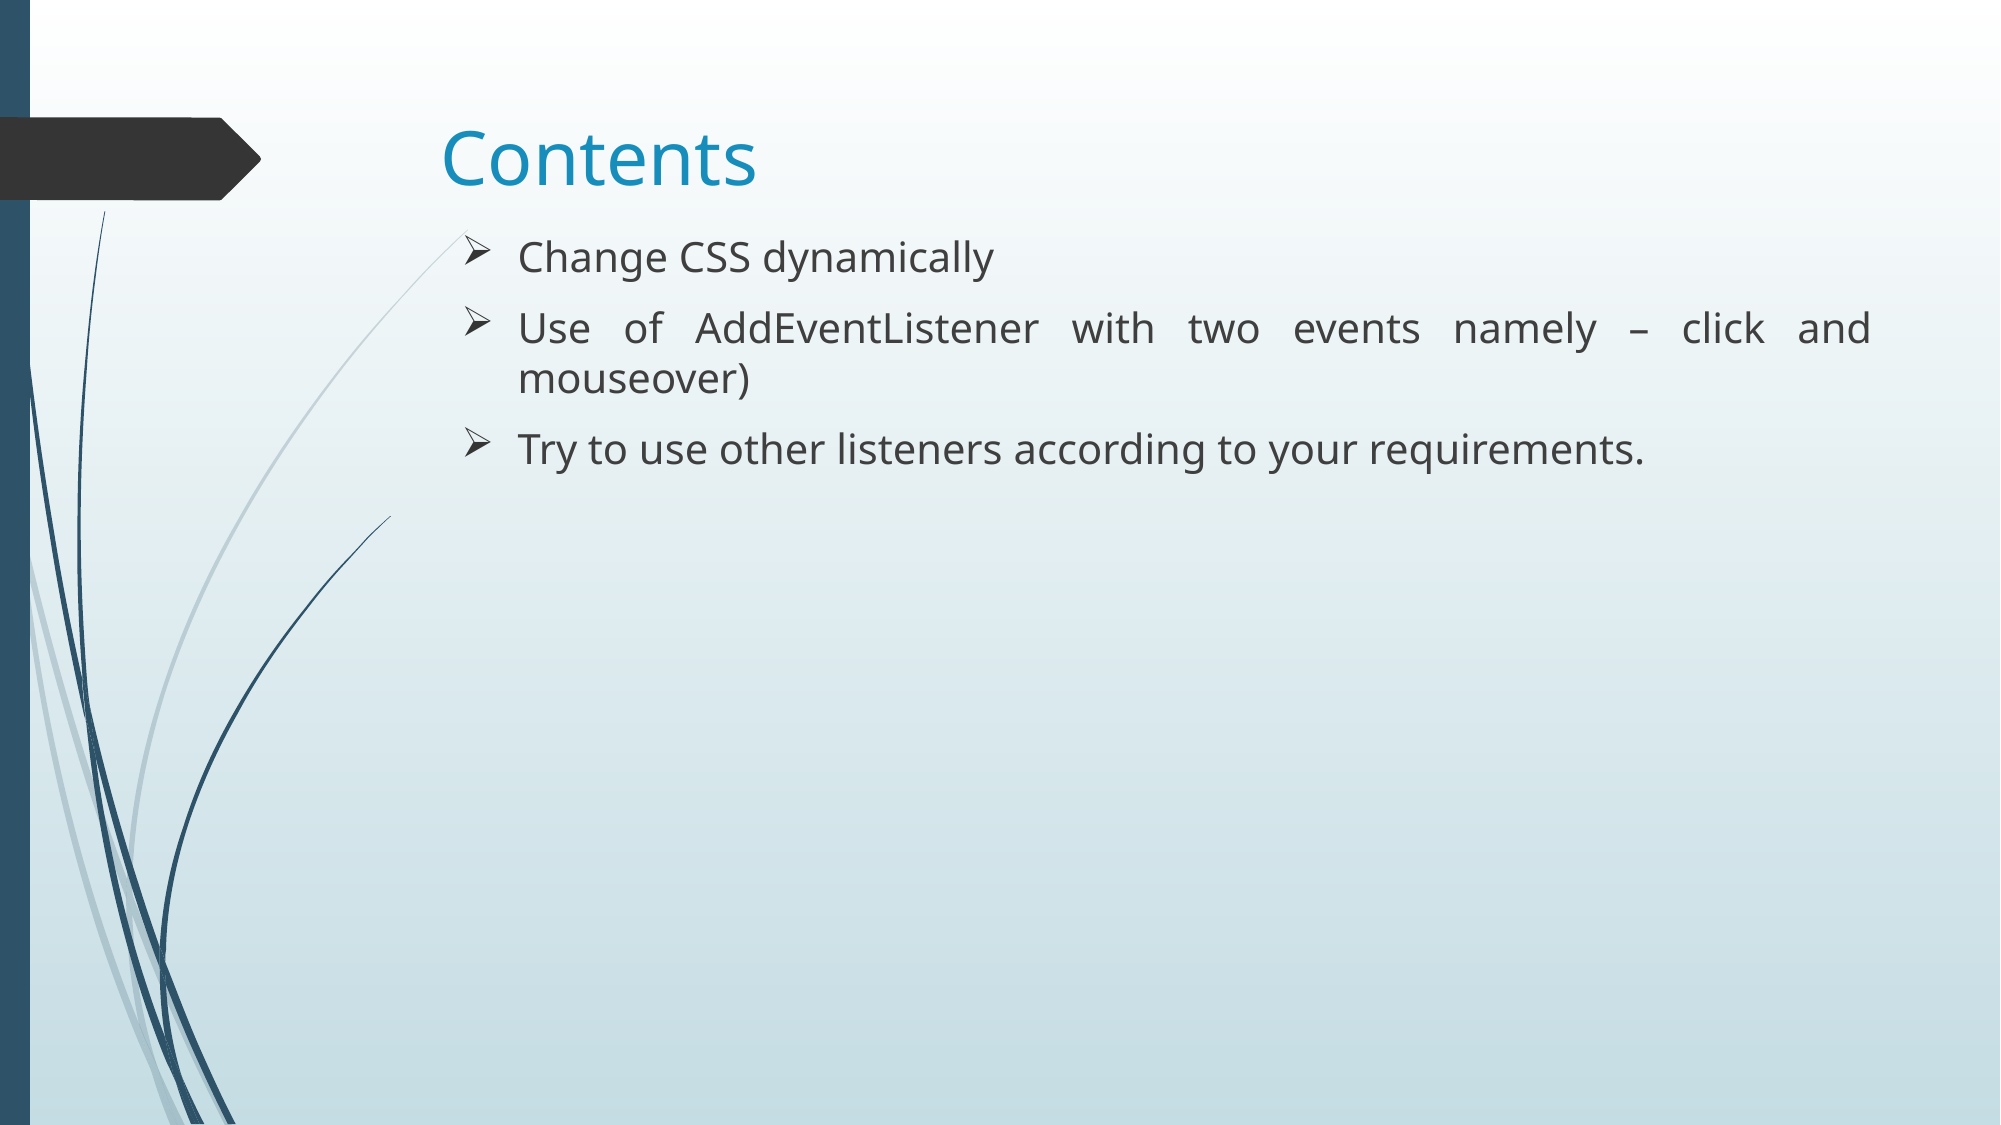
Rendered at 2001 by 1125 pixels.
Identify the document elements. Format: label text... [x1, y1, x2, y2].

list Change CSS dynamically Use of AddEventListener with two events namely – click and mouseover) Try to use other listeners according to your requirements. [425, 223, 1888, 1086]
title Contents [425, 102, 1888, 223]
